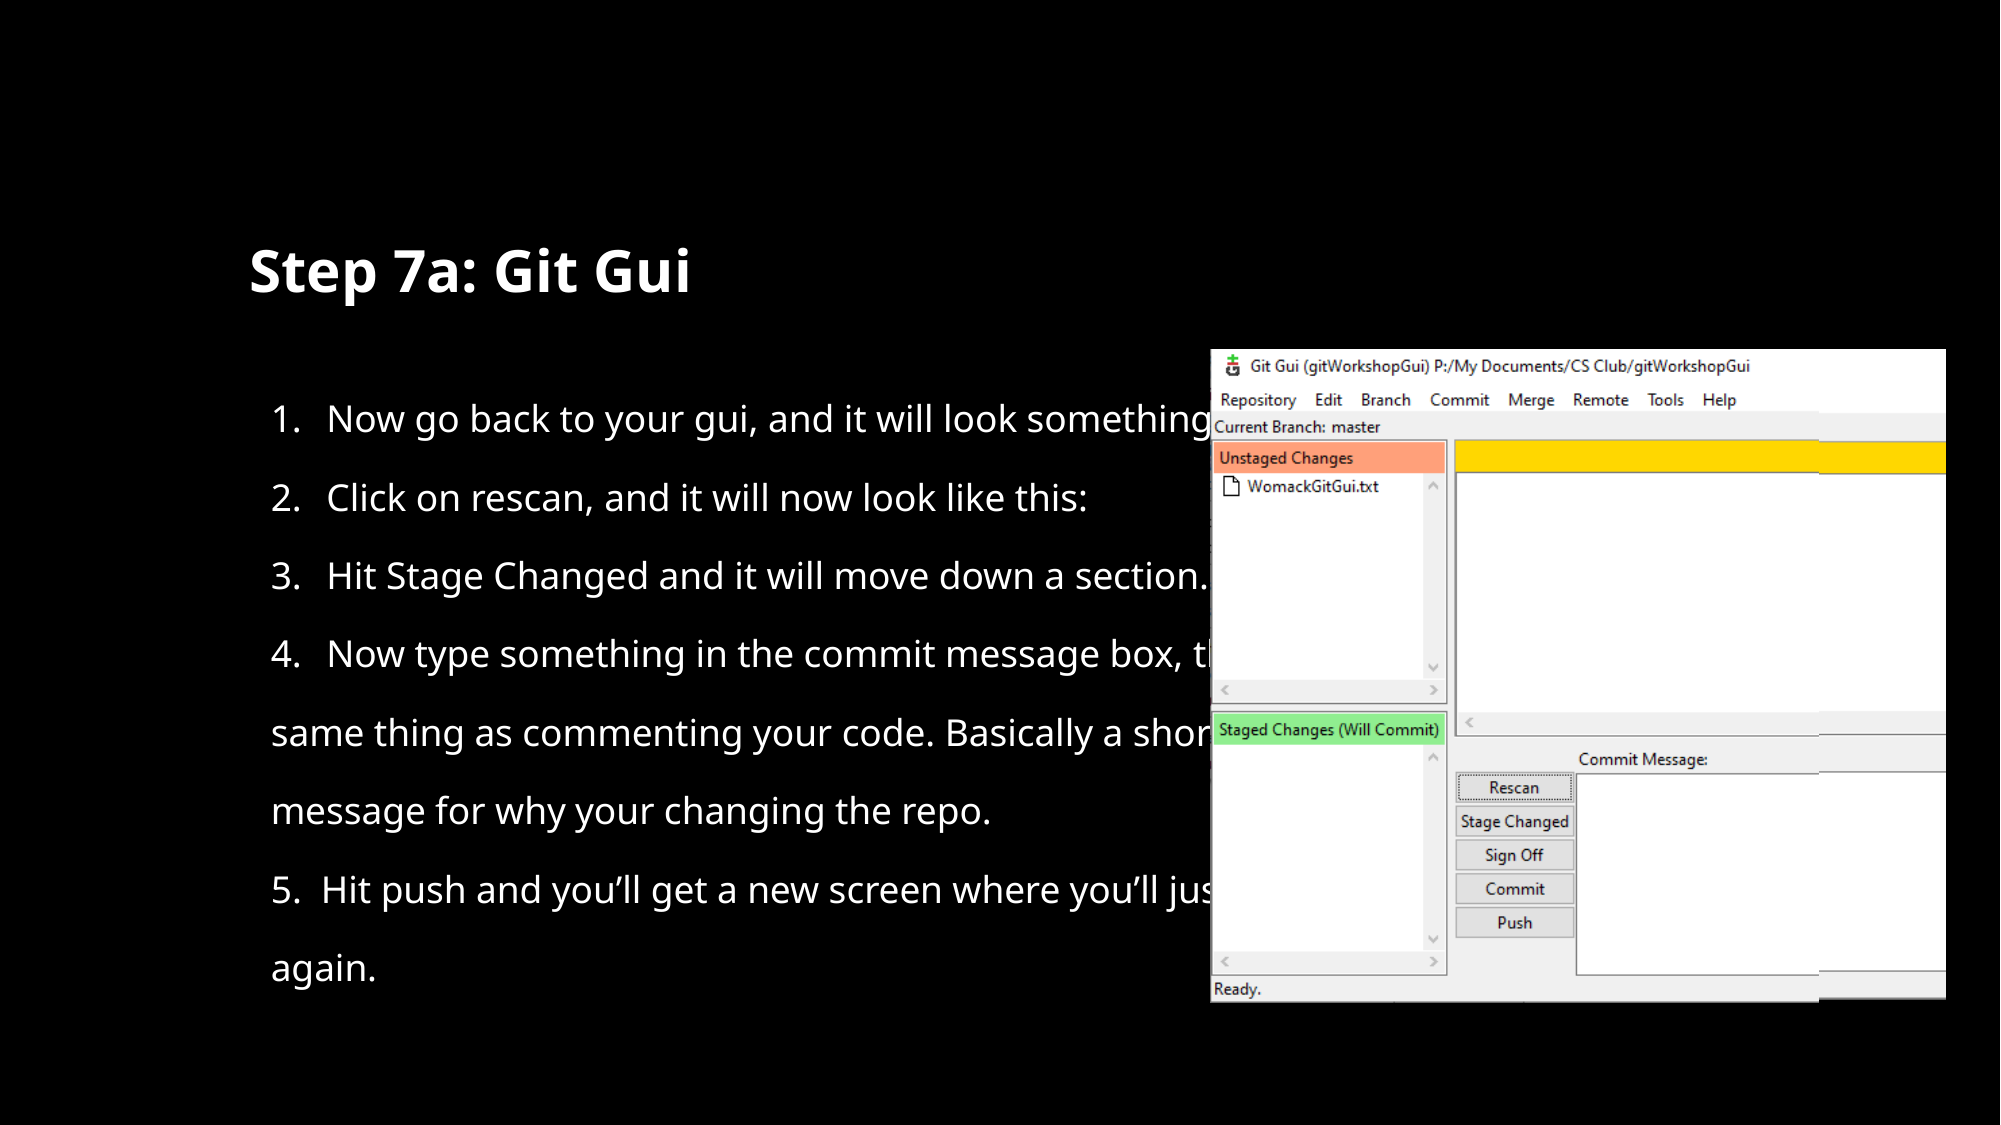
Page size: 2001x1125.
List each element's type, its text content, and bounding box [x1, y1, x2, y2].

picture [1210, 349, 1947, 1004]
title Step 7a: Git Gui [234, 171, 1750, 313]
list Now go back to your gui, and it will look something like this Click on rescan, and it will now look like this: Hit Stage Changed and it will move down a section. Now type something in the commit message box, this is the same thing as commenting your code. Basically a short and sweet message for why your changing the repo. 5. Hit push and you’ll get a new screen where you’ll just hit push again. [234, 375, 1203, 1000]
